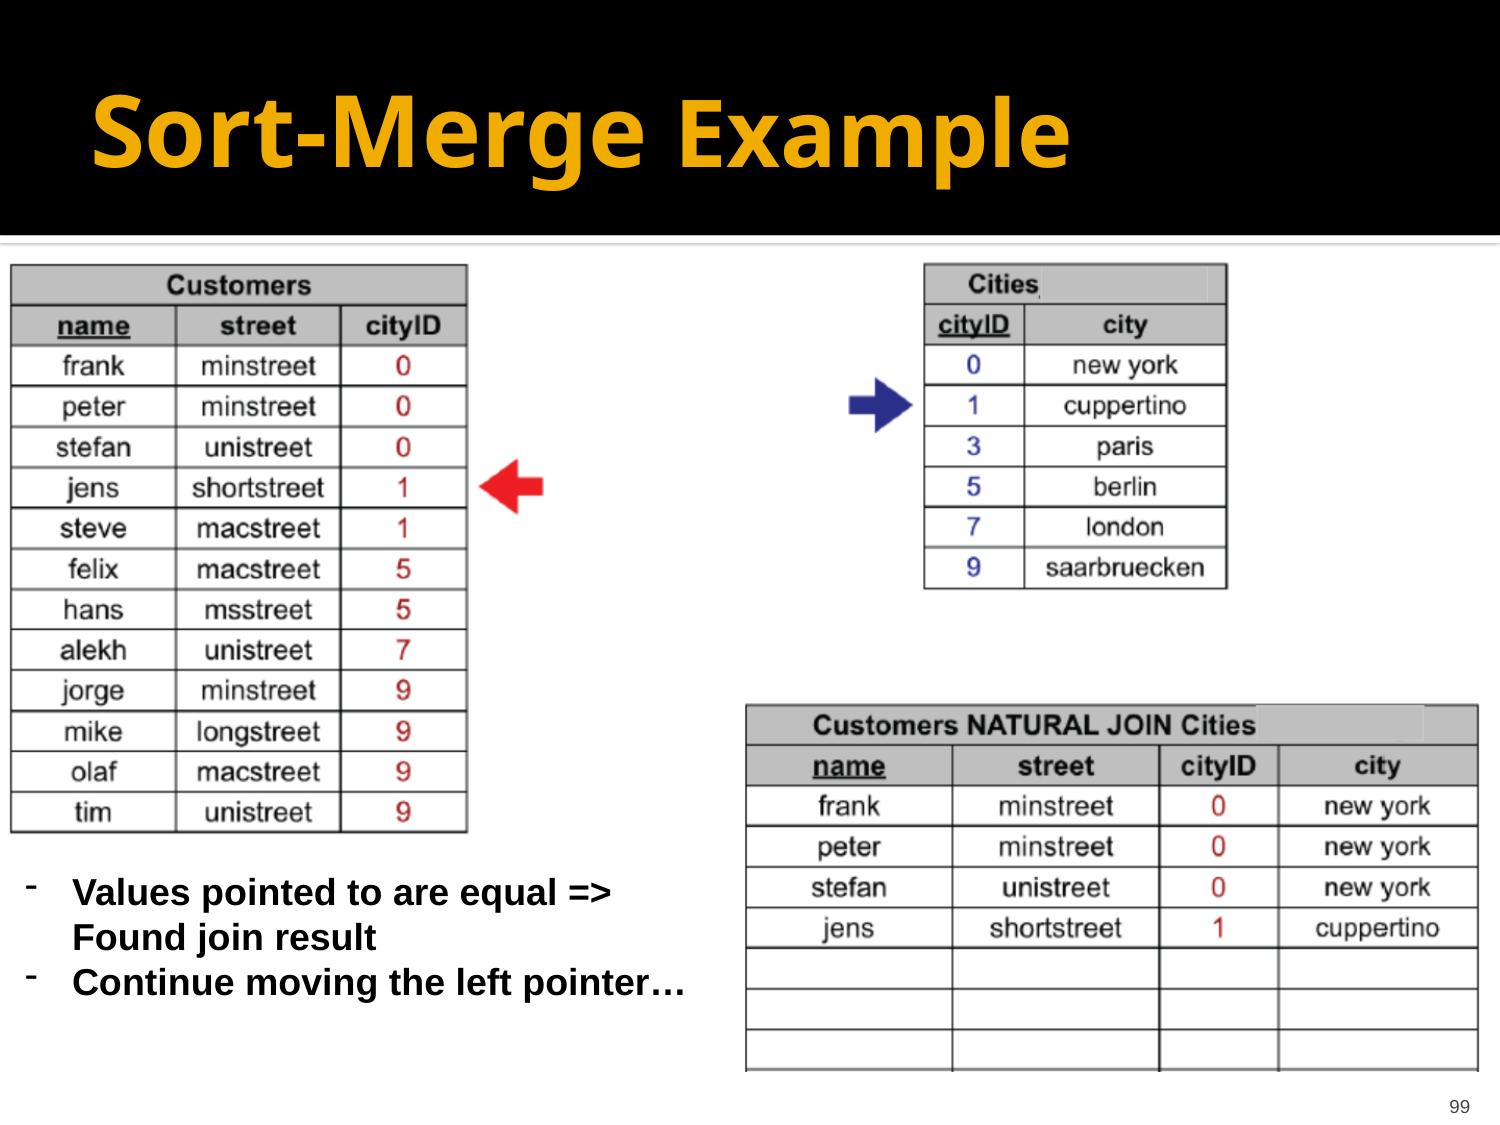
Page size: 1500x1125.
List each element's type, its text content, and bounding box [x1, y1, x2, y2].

title Sort-Merge Example [75, 24, 1425, 231]
slide_number 99 [1364, 1076, 1486, 1118]
picture [6, 260, 1483, 1073]
